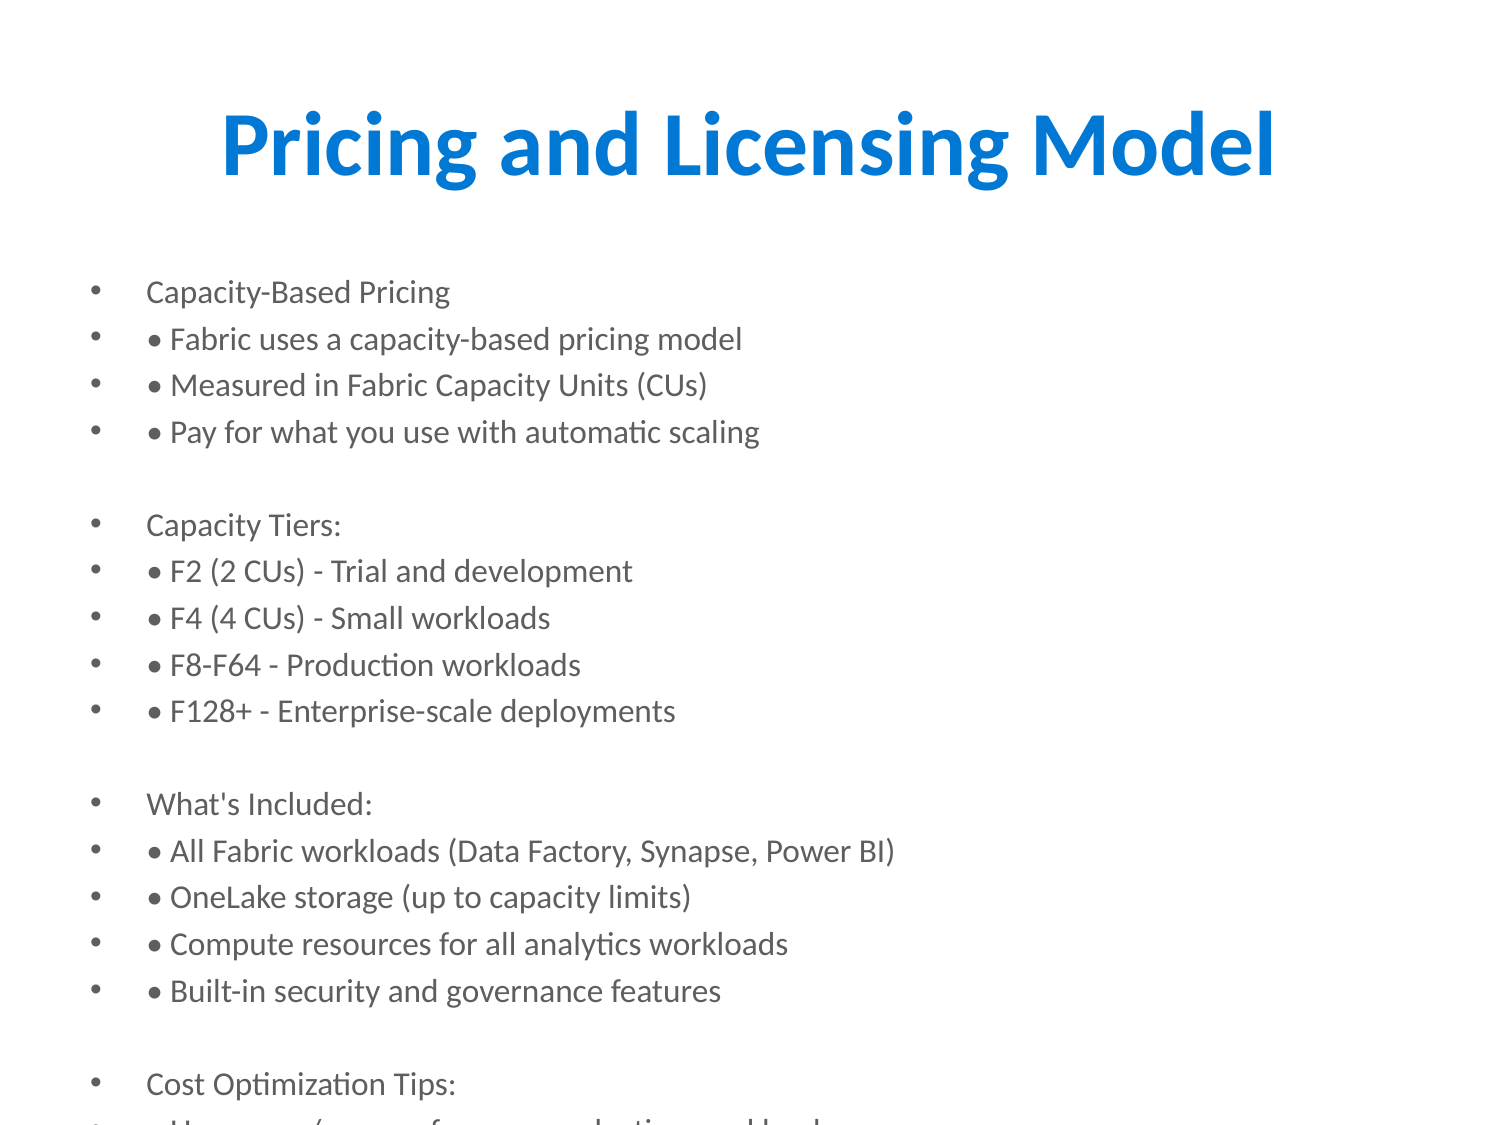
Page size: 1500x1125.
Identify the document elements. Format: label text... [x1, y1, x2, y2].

list Capacity-Based Pricing • Fabric uses a capacity-based pricing model • Measured in Fabric Capacity Units (CUs) • Pay for what you use with automatic scaling Capacity Tiers: • F2 (2 CUs) - Trial and development • F4 (4 CUs) - Small workloads • F8-F64 - Production workloads • F128+ - Enterprise-scale deployments What's Included: • All Fabric workloads (Data Factory, Synapse, Power BI) • OneLake storage (up to capacity limits) • Compute resources for all analytics workloads • Built-in security and governance features Cost Optimization Tips: • Use pause/resume for non-production workloads • Implement data lifecycle management • Monitor capacity utilization regularly • Consider reserved capacity for predictable workloads [75, 262, 1425, 1005]
title Pricing and Licensing Model [75, 45, 1425, 233]
